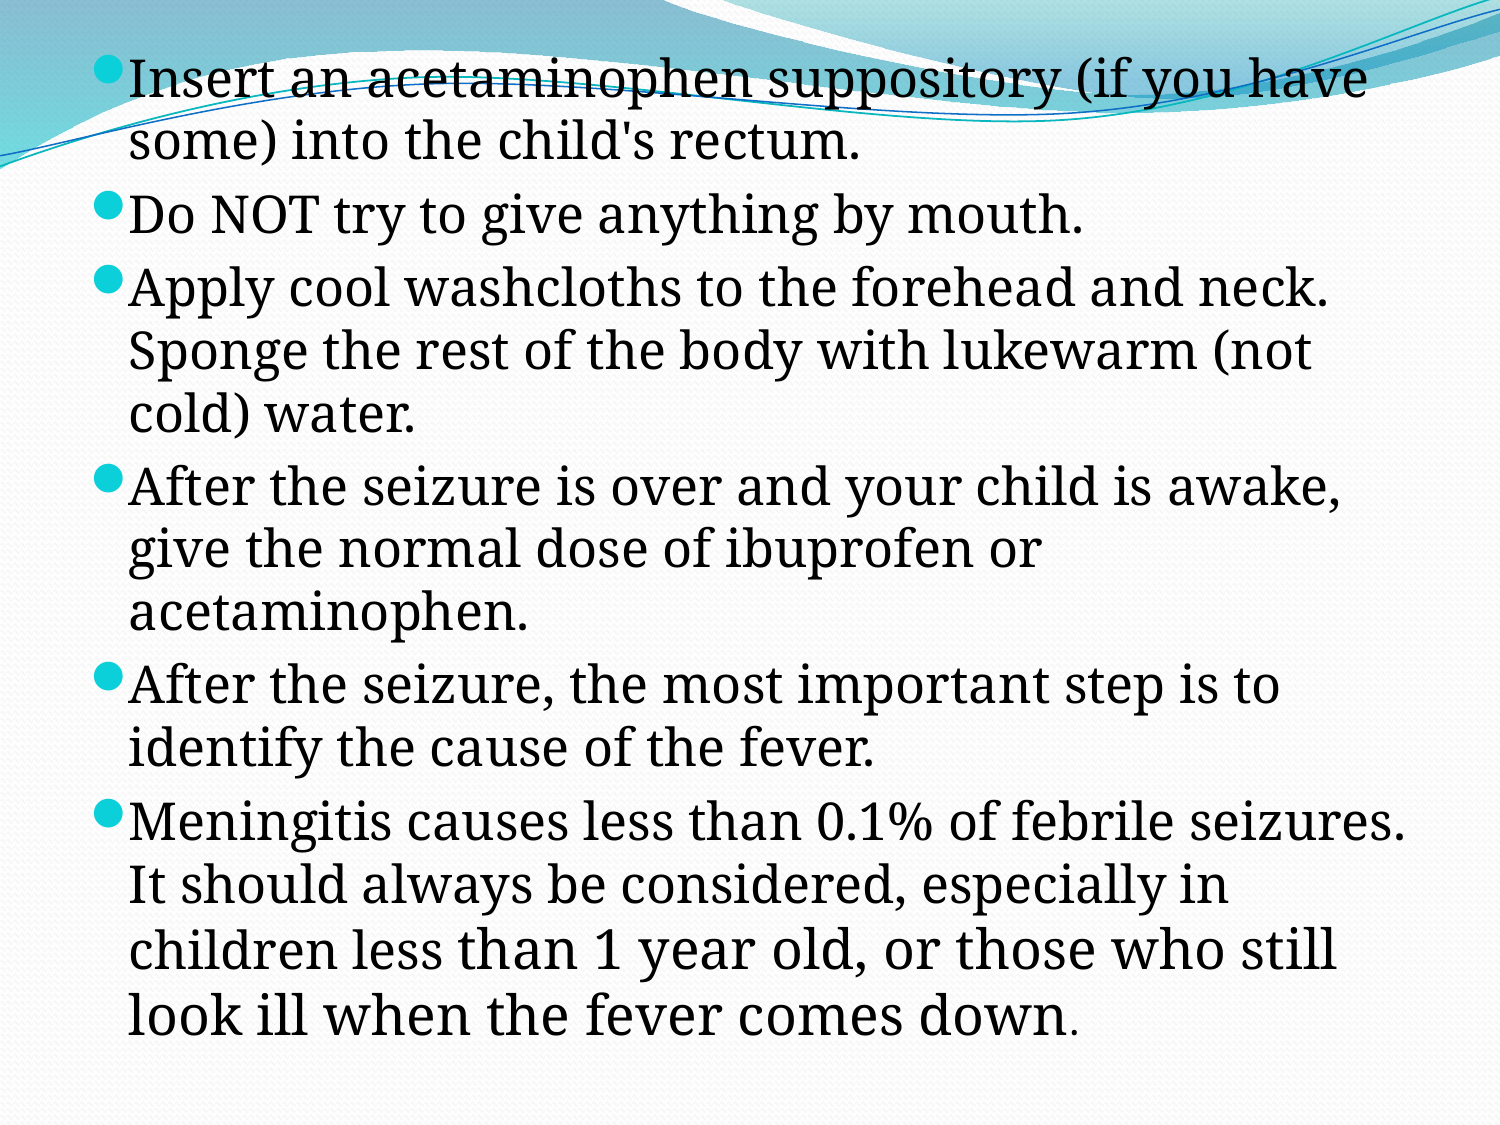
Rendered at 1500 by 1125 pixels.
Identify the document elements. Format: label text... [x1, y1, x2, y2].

list Insert an acetaminophen suppository (if you have some) into the child's rectum. Do NOT try to give anything by mouth. Apply cool washcloths to the forehead and neck. Sponge the rest of the body with lukewarm (not cold) water. After the seizure is over and your child is awake, give the normal dose of ibuprofen or acetaminophen. After the seizure, the most important step is to identify the cause of the fever. Meningitis causes less than 0.1% of febrile seizures. It should always be considered, especially in children less than 1 year old, or those who still look ill when the fever comes down. [75, 37, 1425, 1125]
